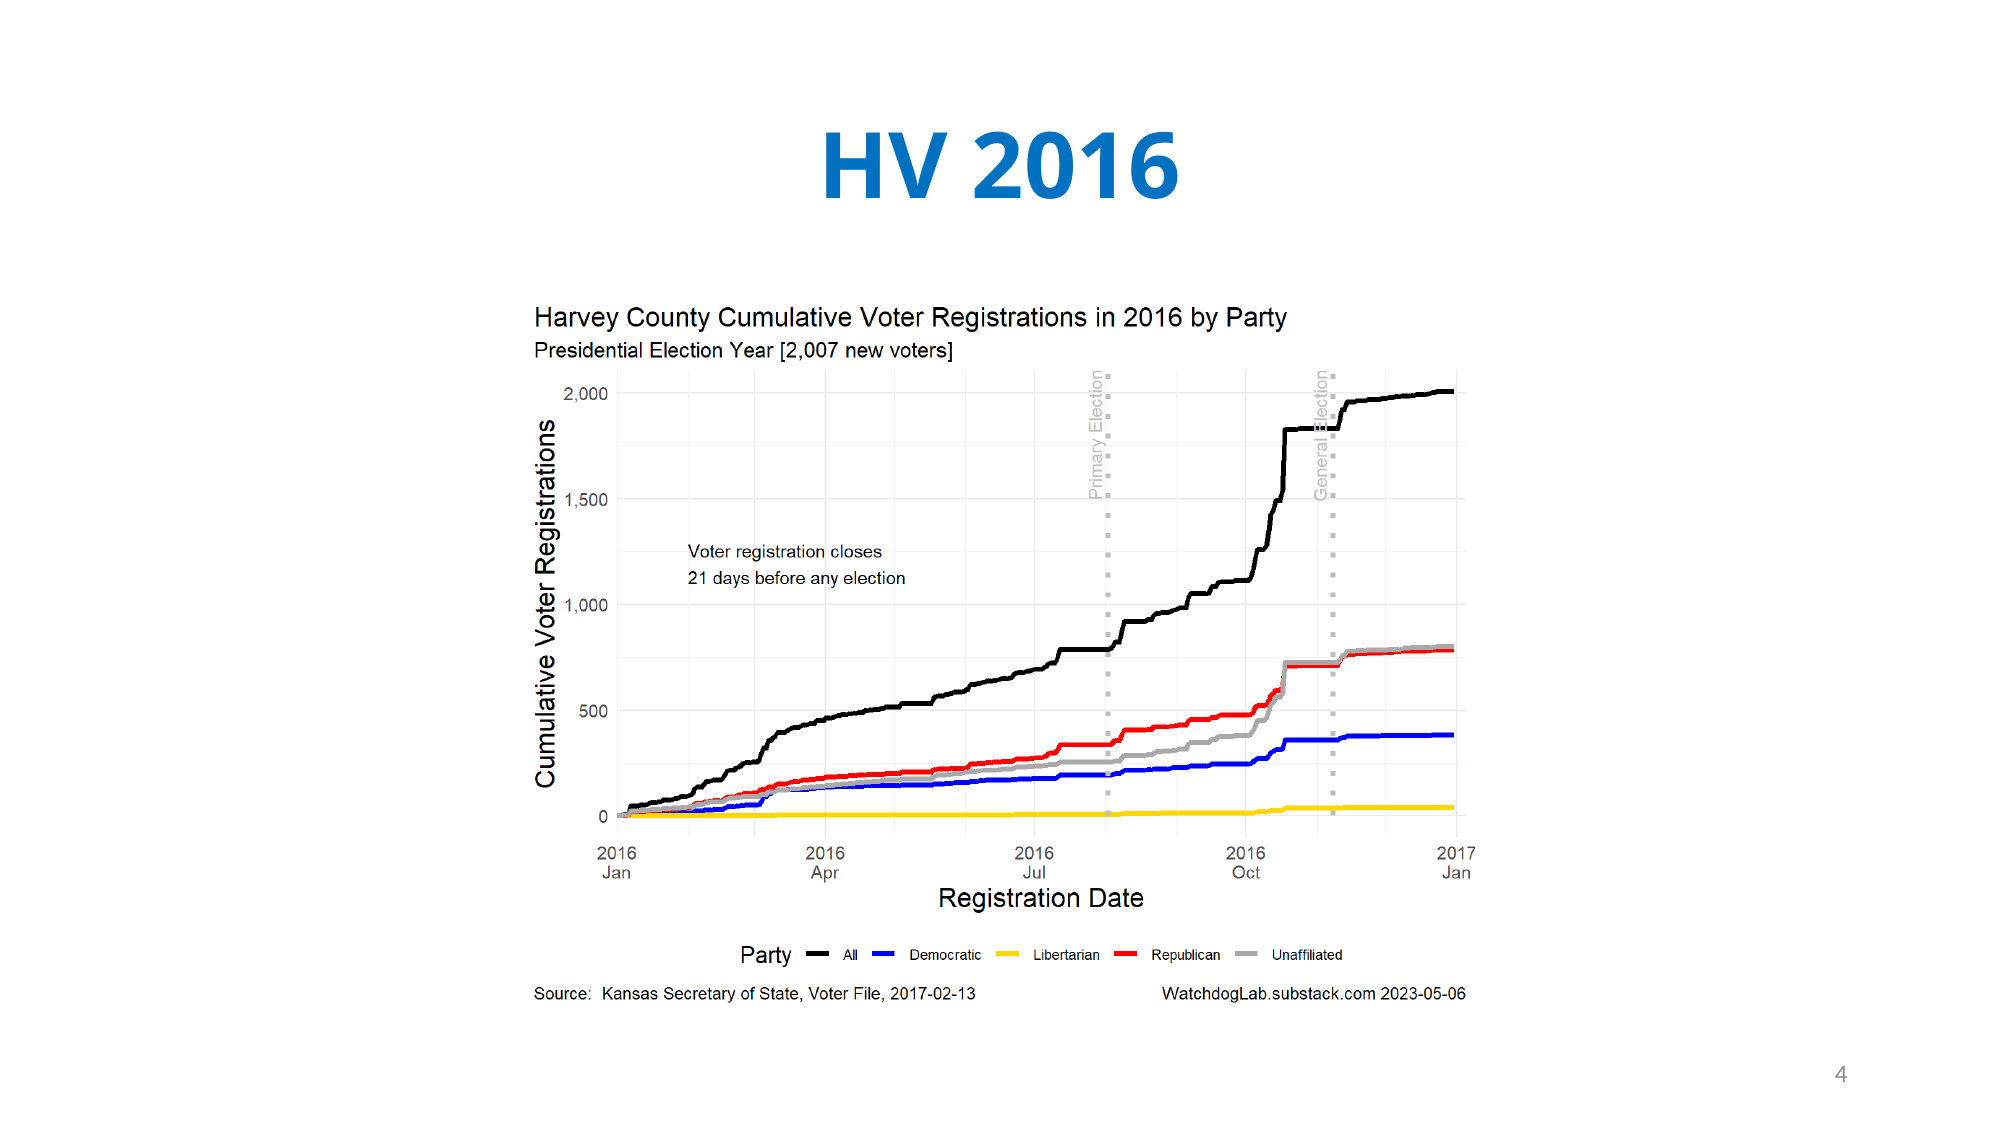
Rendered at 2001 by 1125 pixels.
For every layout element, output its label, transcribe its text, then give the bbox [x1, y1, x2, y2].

slide_number ‹#› [1412, 1042, 1863, 1103]
picture [524, 297, 1475, 1011]
title HV 2016 [137, 59, 1863, 278]
